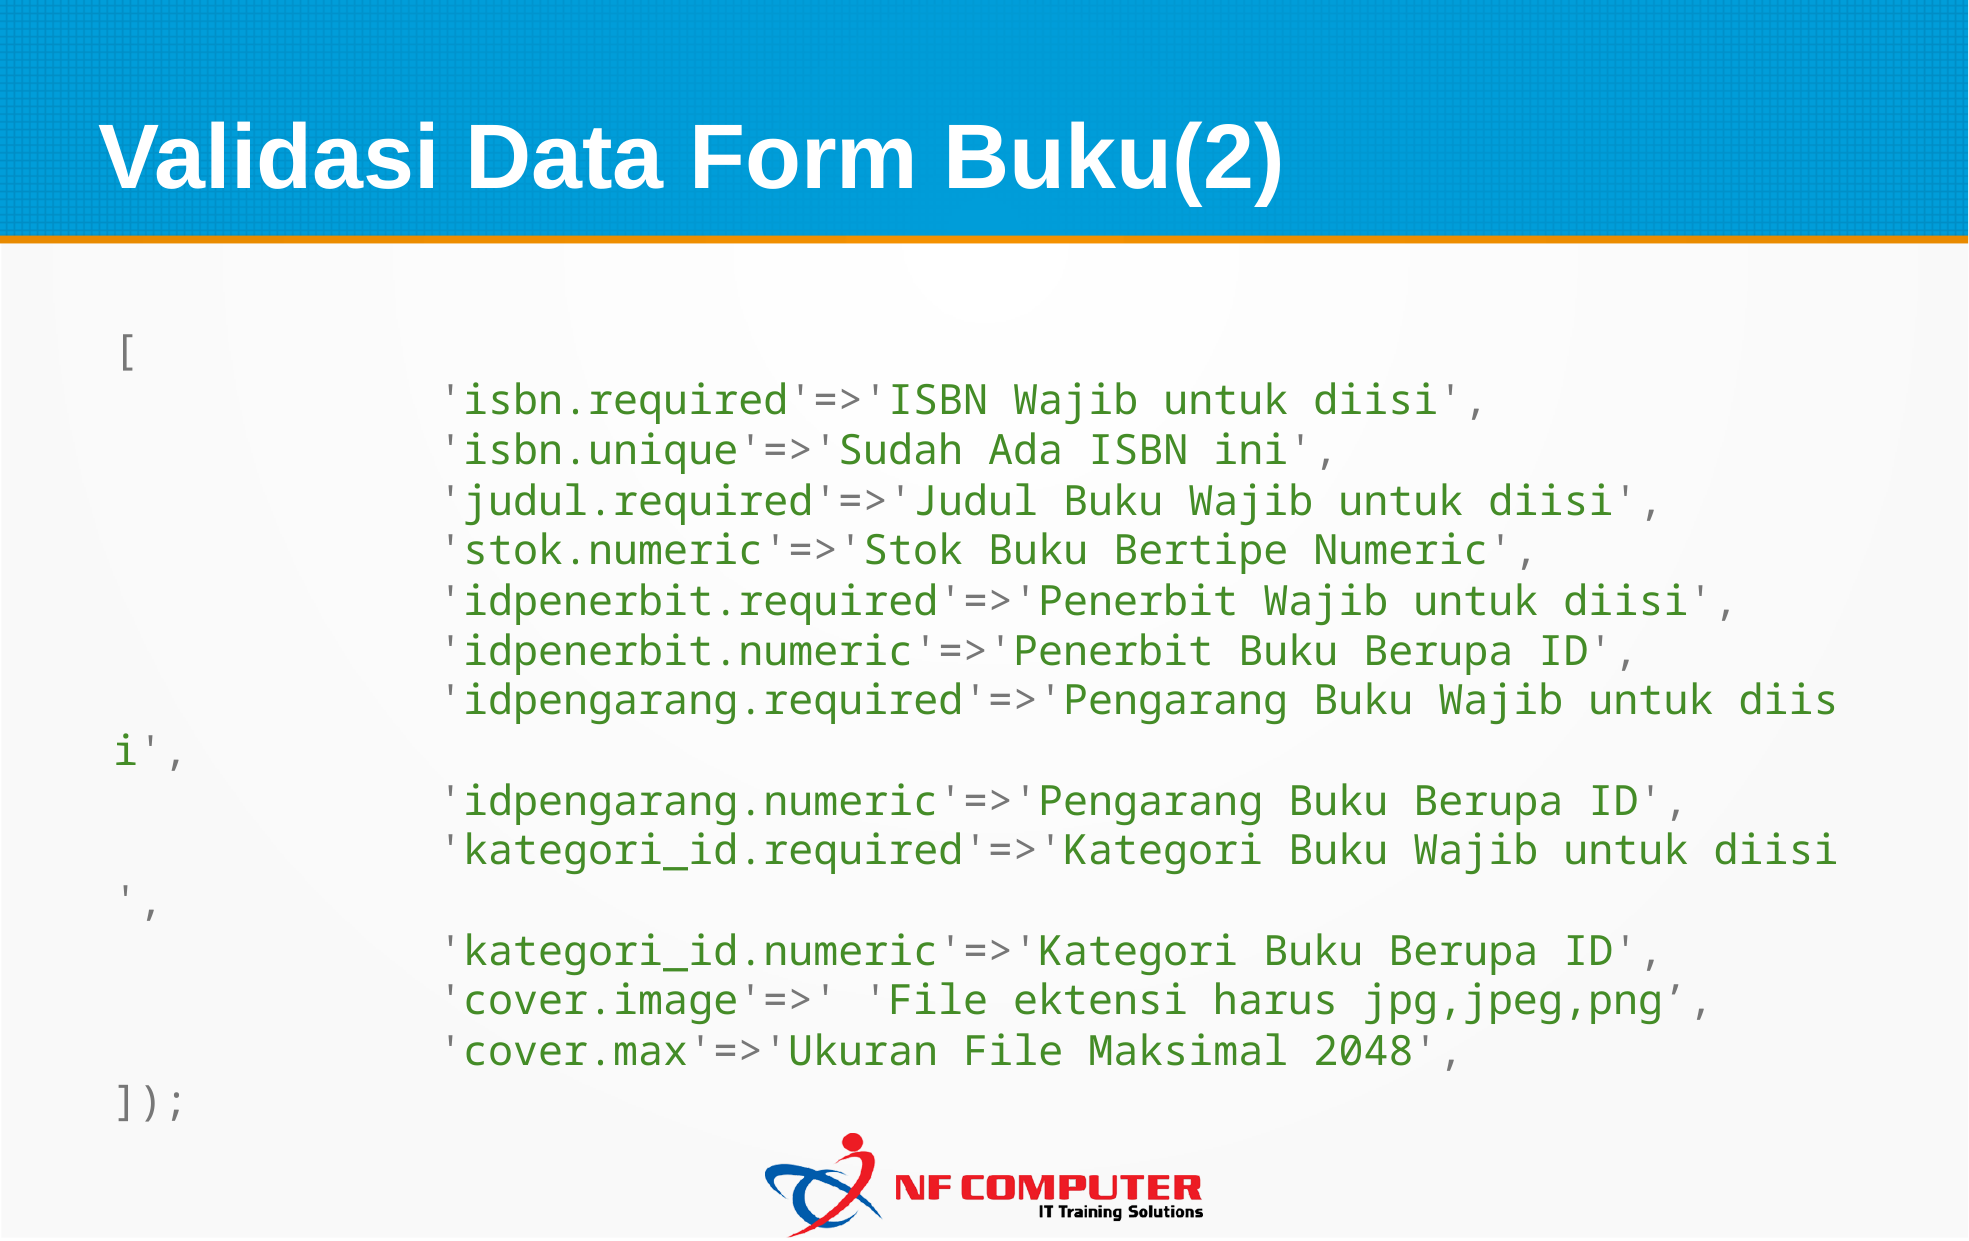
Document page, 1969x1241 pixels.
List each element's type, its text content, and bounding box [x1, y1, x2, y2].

picture [0, 236, 1969, 1241]
text_box [ 'isbn.required'=>'ISBN Wajib untuk diisi', 'isbn.unique'=>'Sudah Ada ISBN ini', 'judul.required'=>'Judul Buku Wajib untuk diisi', 'stok.numeric'=>'Stok Buku Bertipe Numeric', 'idpenerbit.required'=>'Penerbit Wajib untuk diisi', 'idpenerbit.numeric'=>'Penerbit Buku Berupa ID', 'idpengarang.required'=>'Pengarang Buku Wajib untuk diisi', 'idpengarang.numeric'=>'Pengarang Buku Berupa ID', 'kategori_id.required'=>'Kategori Buku Wajib untuk diisi', 'kategori_id.numeric'=>'Kategori Buku Berupa ID', 'cover.image'=>' 'File ektensi harus jpg,jpeg,png’, 'cover.max'=>'Ukuran File Maksimal 2048', ]); [98, 315, 1870, 1131]
text_box Validasi Data Form Buku(2) [98, 0, 1870, 207]
